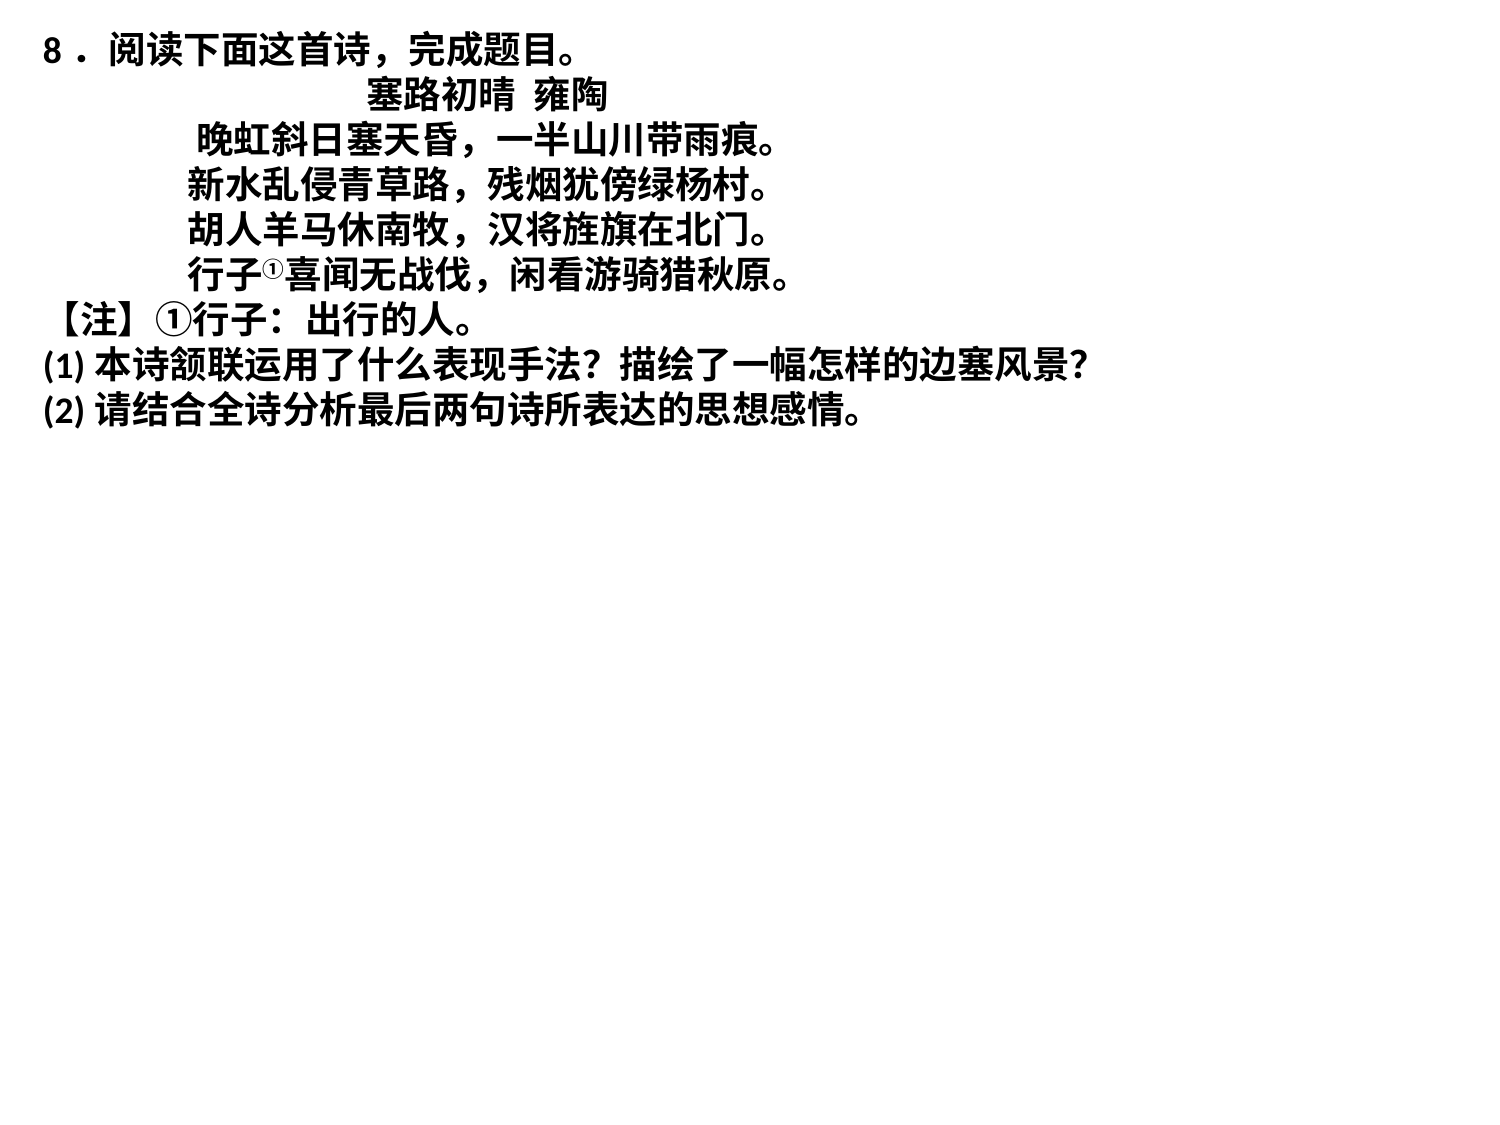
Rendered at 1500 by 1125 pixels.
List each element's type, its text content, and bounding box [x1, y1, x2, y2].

text_box 8．阅读下面这首诗，完成题目。 塞路初晴 雍陶 晚虹斜日塞天昏，一半山川带雨痕。 新水乱侵青草路，残烟犹傍绿杨村。 胡人羊马休南牧，汉将旌旗在北门。 行子①喜闻无战伐，闲看游骑猎秋原。 【注】①行子：出行的人。 (1)本诗颔联运用了什么表现手法？描绘了一幅怎样的边塞风景？ (2)请结合全诗分析最后两句诗所表达的思想感情。 [28, 19, 1458, 439]
